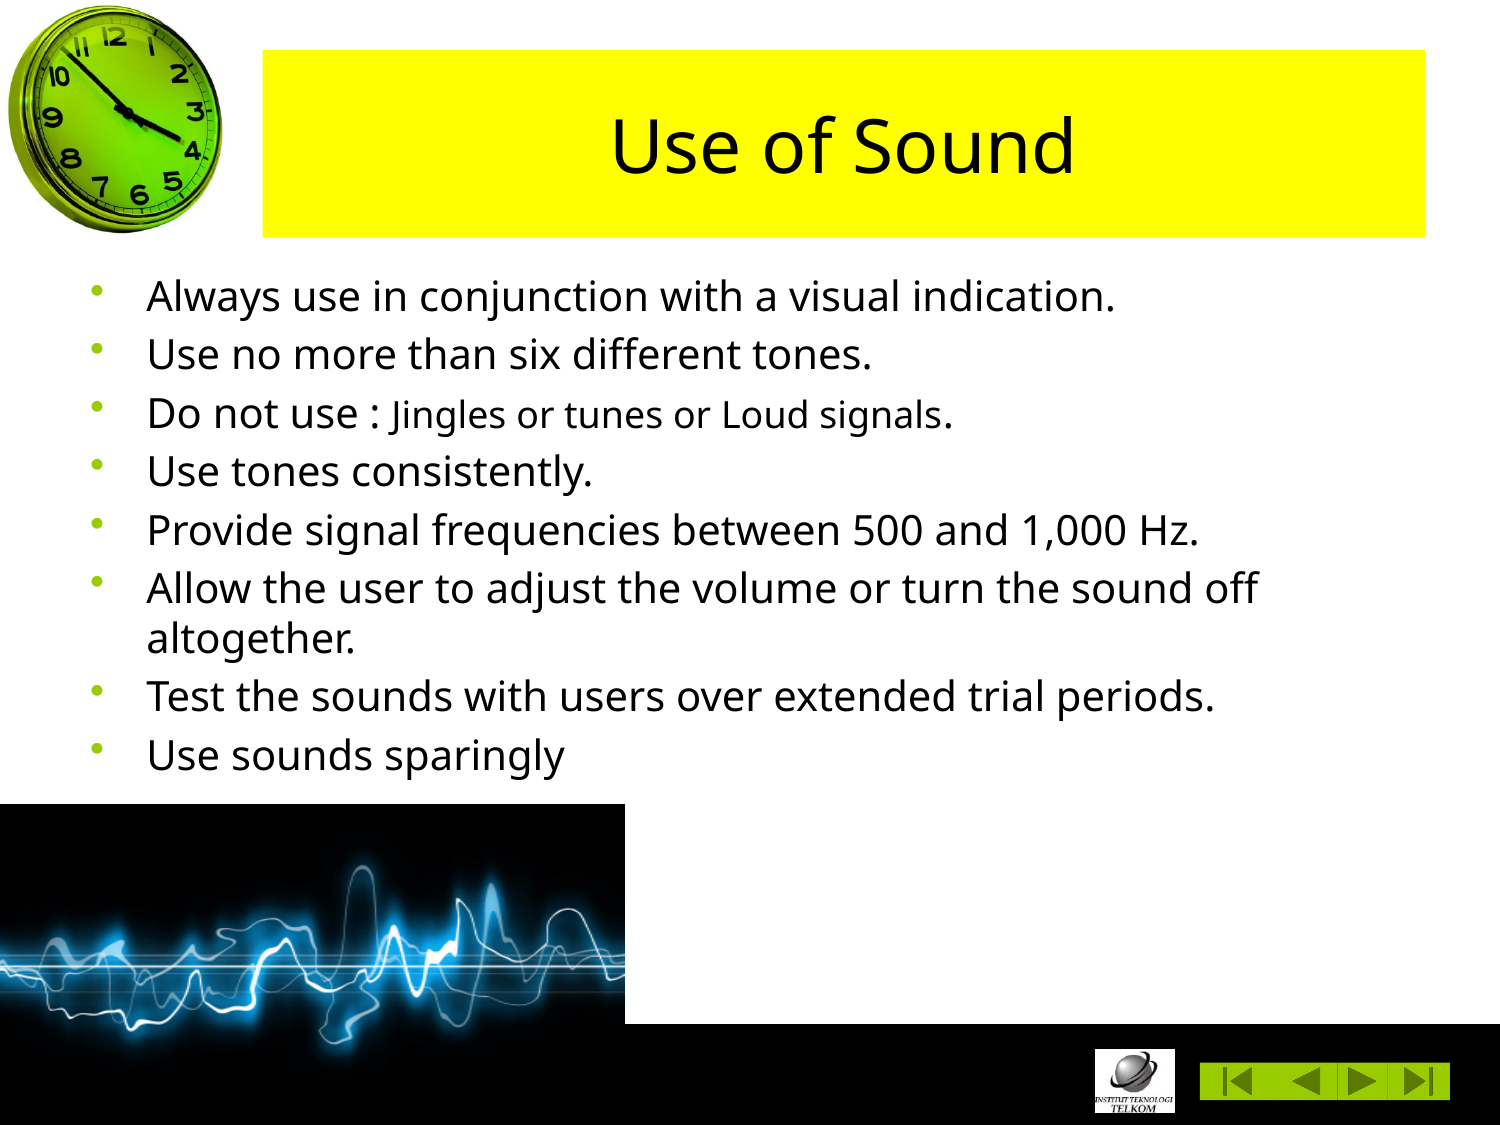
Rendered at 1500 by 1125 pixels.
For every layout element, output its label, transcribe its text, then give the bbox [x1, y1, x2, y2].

picture [1095, 1049, 1175, 1113]
title Use of Sound [262, 49, 1426, 238]
picture [0, 804, 626, 1125]
list Always use in conjunction with a visual indication. Use no more than six different tones. Do not use : Jingles or tunes or Loud signals. Use tones consistently. Provide signal frequencies between 500 and 1,000 Hz. Allow the user to adjust the volume or turn the sound off altogether. Test the sounds with users over extended trial periods. Use sounds sparingly [74, 262, 1426, 1006]
picture [0, 0, 227, 238]
